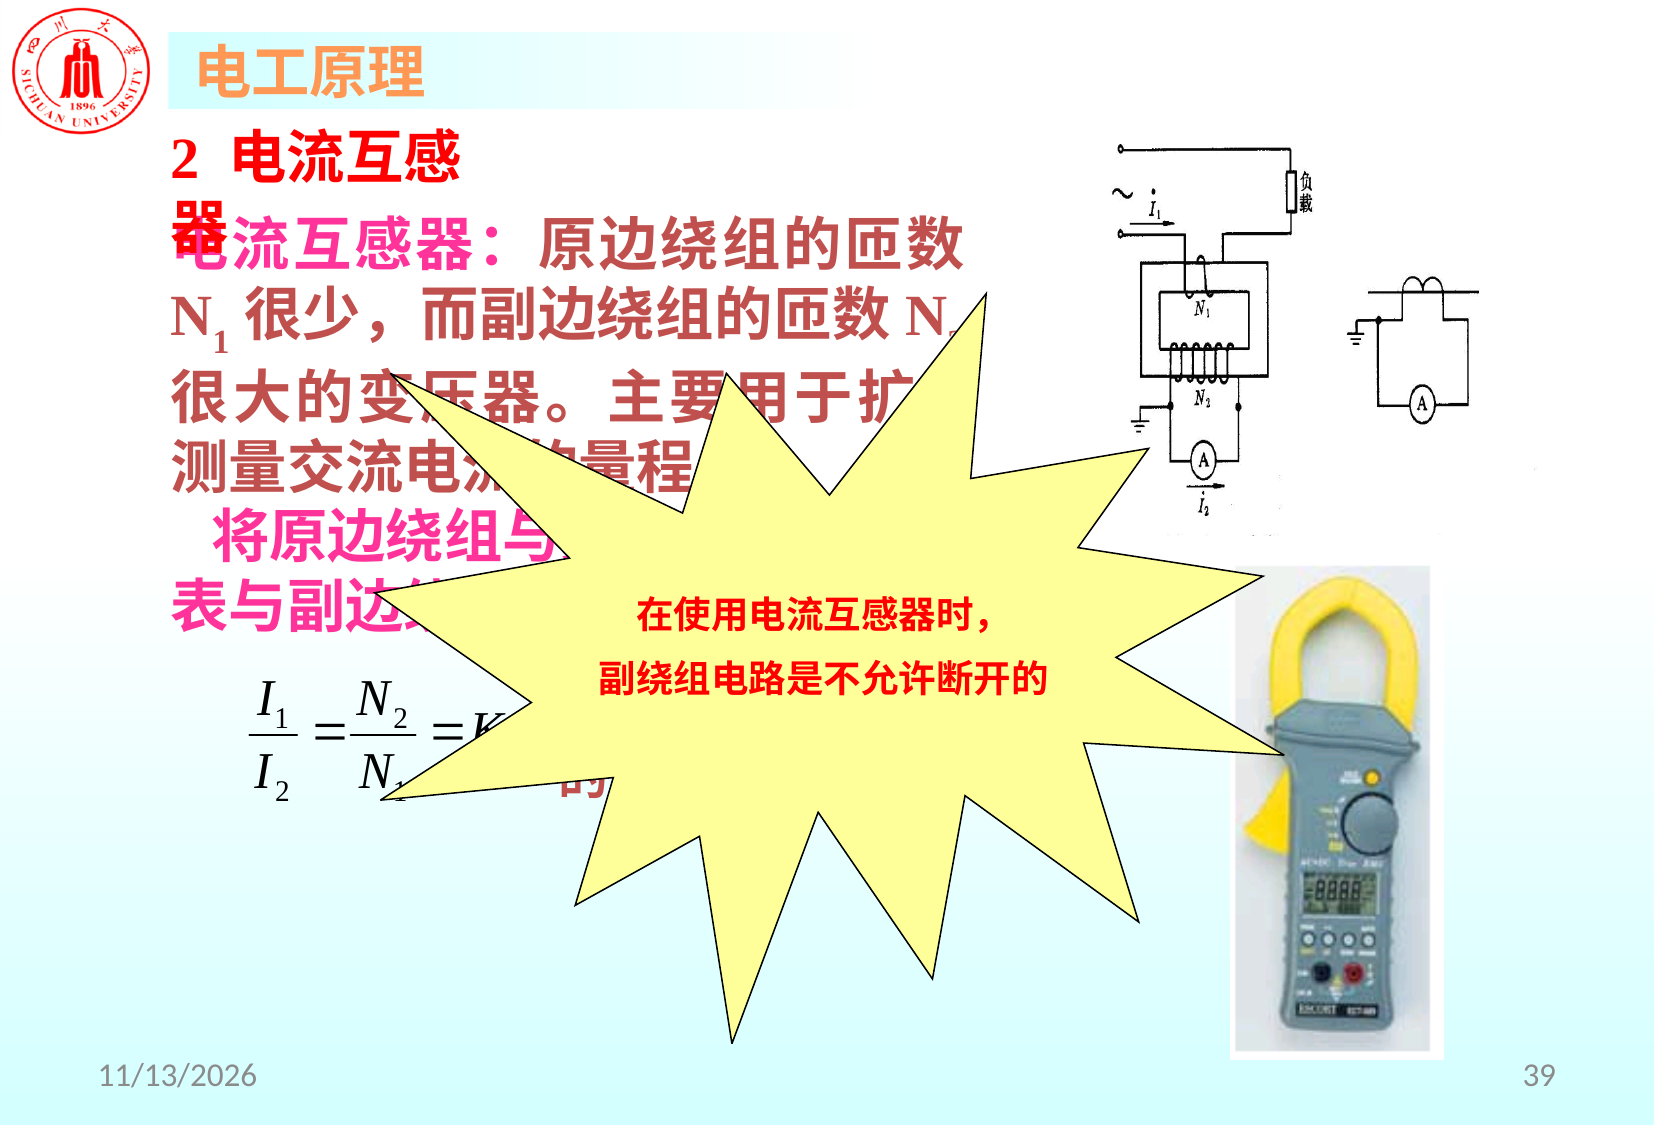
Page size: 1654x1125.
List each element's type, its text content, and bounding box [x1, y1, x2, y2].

slide_number 39 [1185, 1042, 1571, 1103]
picture [1030, 112, 1538, 537]
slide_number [82, 1042, 469, 1103]
picture [1230, 554, 1444, 1061]
text_box 电流互感器：原边绕组的匝数N1很少，而副边绕组的匝数N2很大的变压器。主要用于扩大测量交流电流的量程。 [155, 200, 994, 492]
text_box 2 电流互感器 [155, 113, 530, 268]
text_box 将原边绕组与负载串联，电流表与副边绕组两端相连接。 [155, 492, 568, 647]
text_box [240, 665, 523, 813]
text_box 将原边绕组与负载串联，电流表与副边绕组两端相连接。 [641, 492, 688, 512]
text_box Ki为电流互感器的变换系数。 [544, 778, 612, 812]
text_box 在使用电流互感器时， 副绕组电路是不允许断开的 [374, 293, 1224, 1044]
picture [0, 0, 165, 142]
text_box [1114, 602, 1224, 686]
